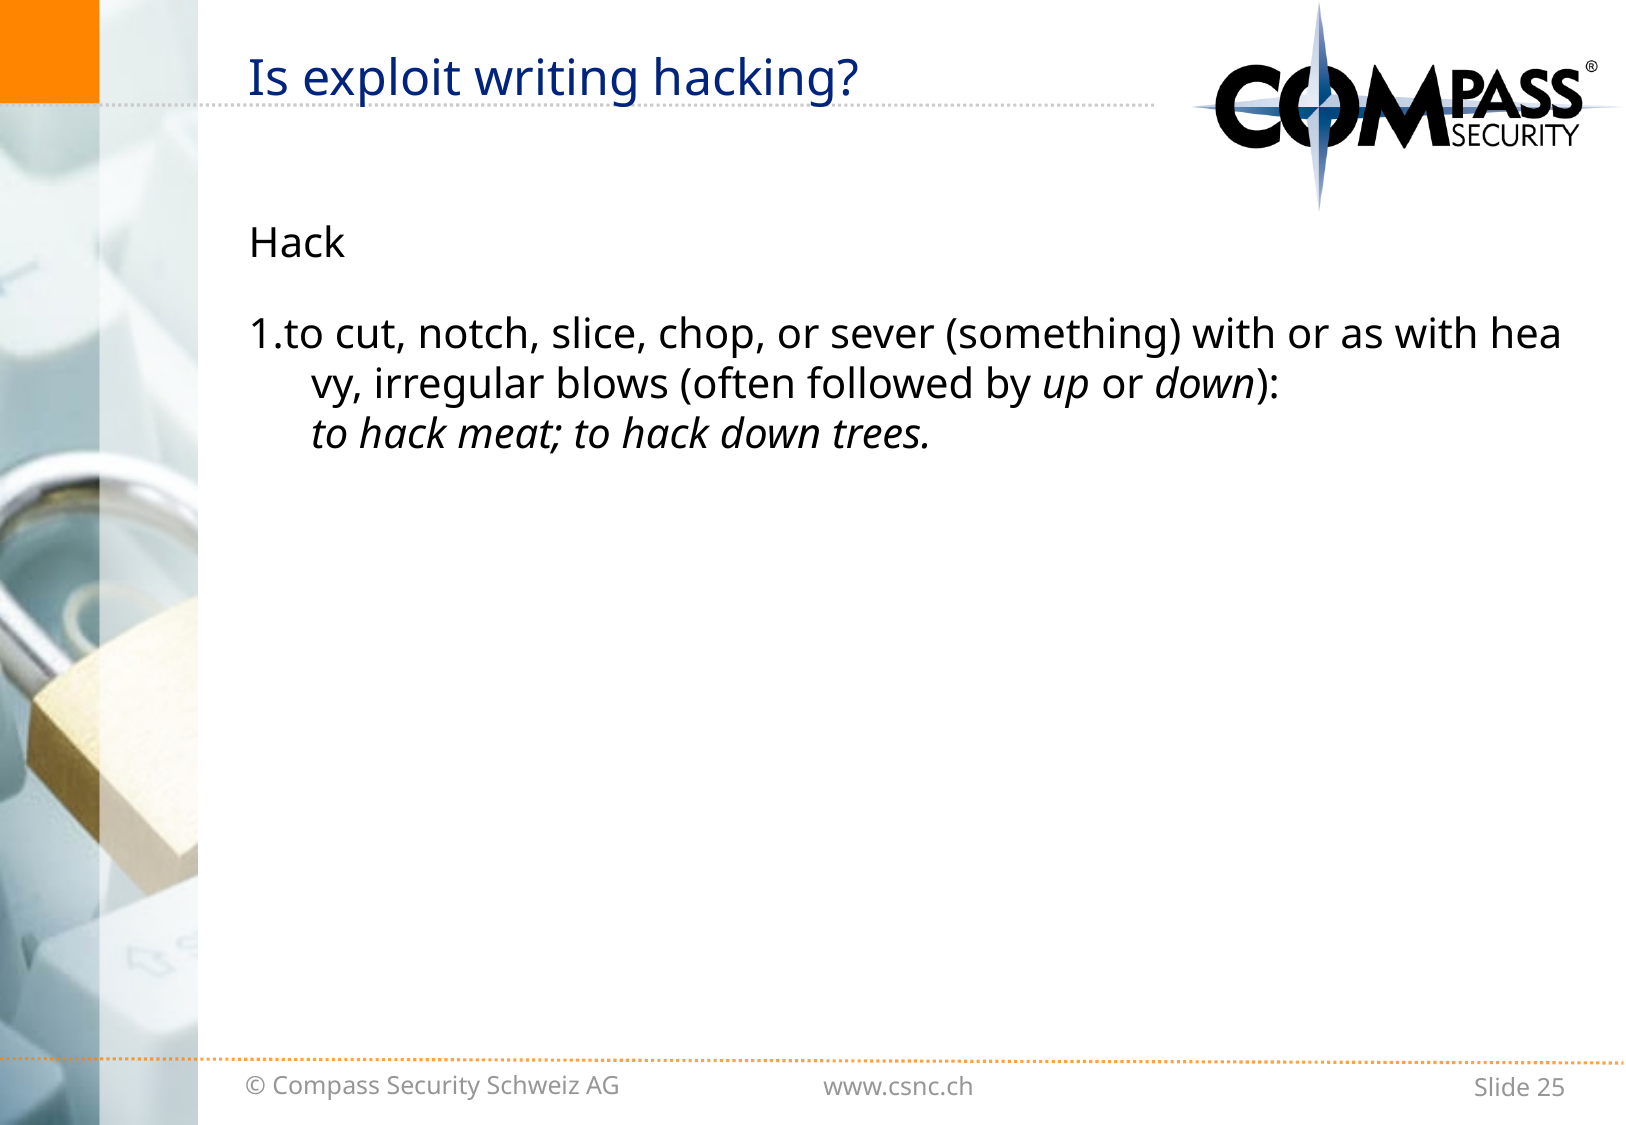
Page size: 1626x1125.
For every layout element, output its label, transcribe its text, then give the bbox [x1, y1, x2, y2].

picture [1192, 1, 1624, 212]
picture [0, 0, 198, 1125]
list Hack 1.to cut, notch, slice, chop, or sever (something) with or as with heavy, irregular blows (often followed by up or down): to hack meat; to hack down trees. [233, 208, 1584, 1033]
title Is exploit writing hacking? [233, 0, 1144, 151]
